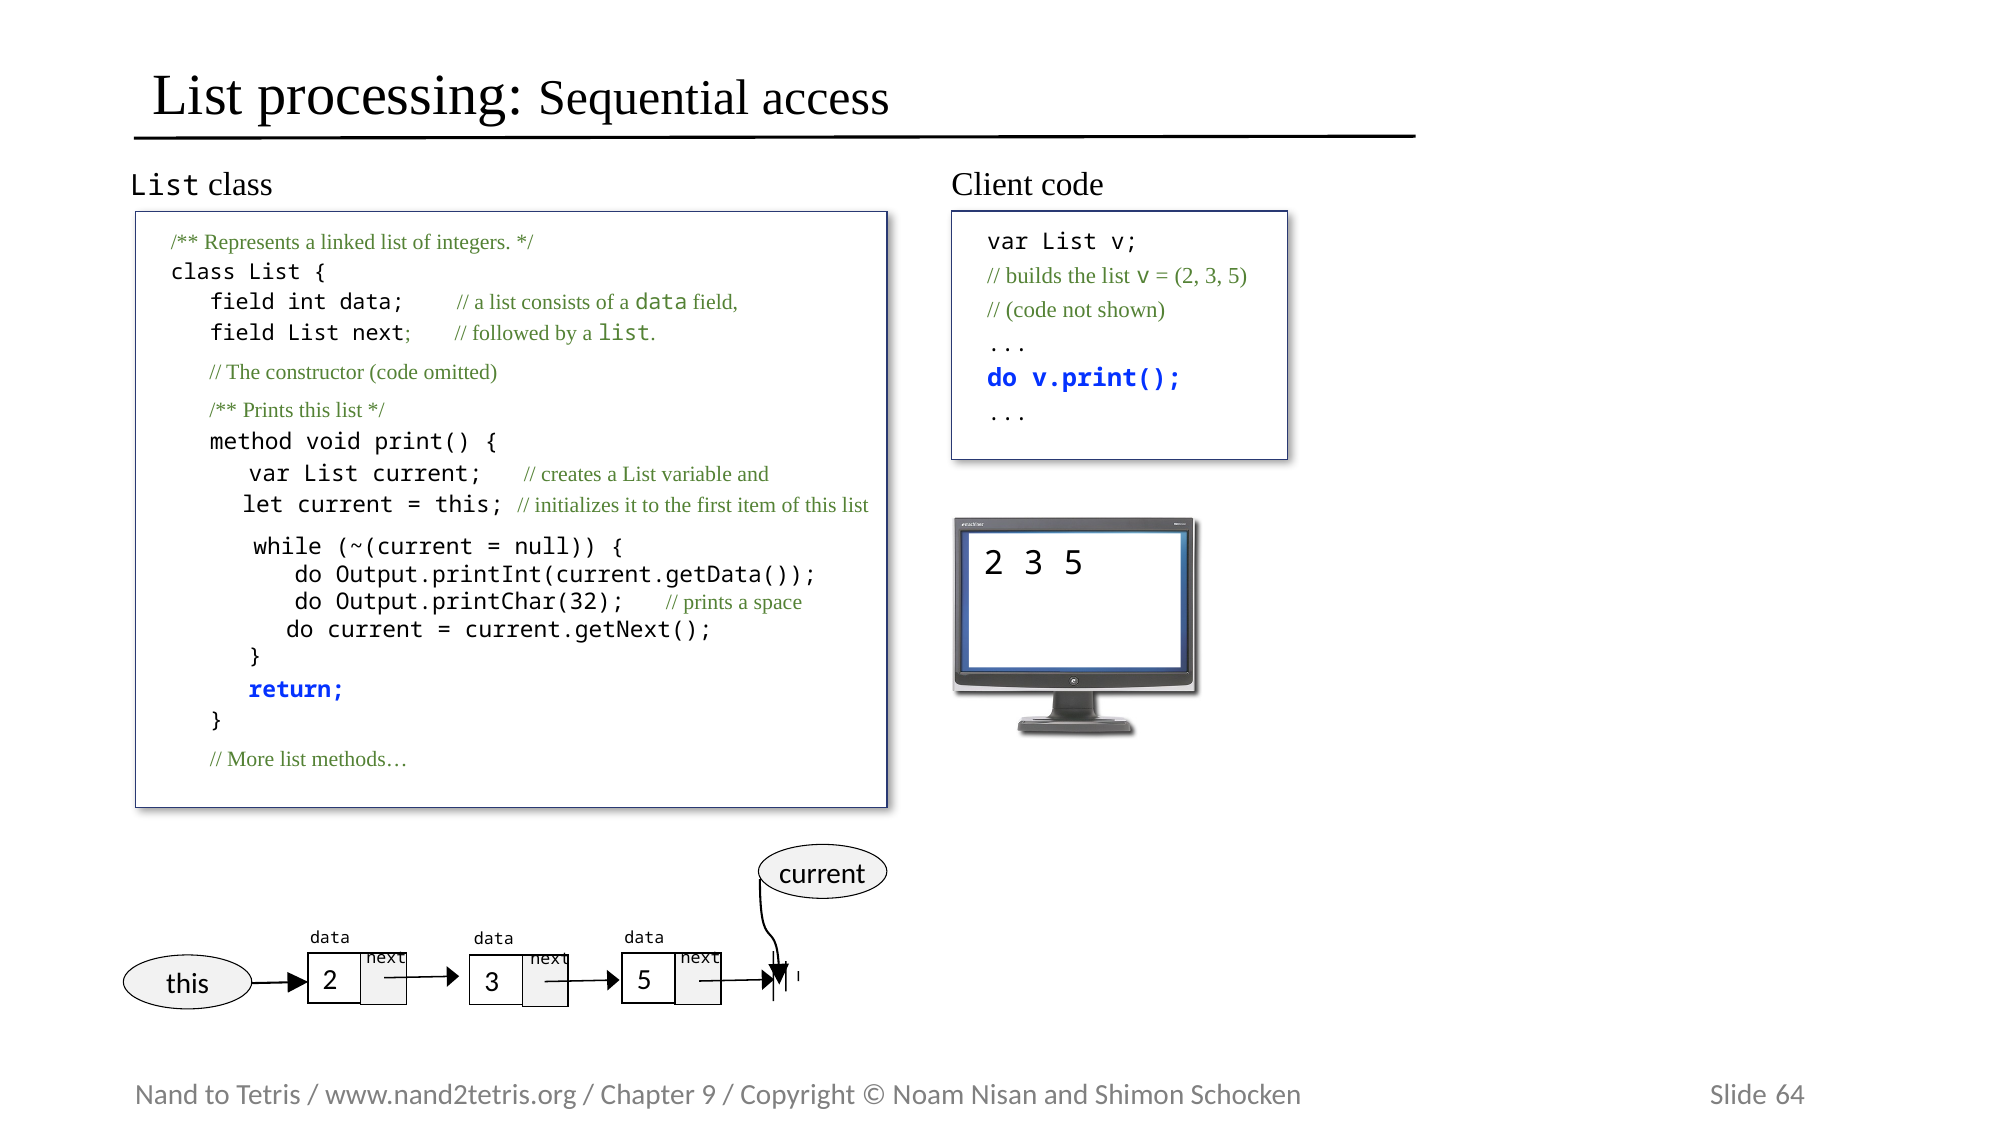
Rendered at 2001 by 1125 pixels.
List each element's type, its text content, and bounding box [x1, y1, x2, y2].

text_box data next [295, 919, 424, 982]
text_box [758, 844, 887, 985]
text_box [951, 516, 1203, 740]
text_box [360, 982, 407, 1005]
text_box [424, 966, 458, 987]
text_box List class [114, 154, 355, 217]
text_box /** Represents a linked list of integers. */ class List { field int data; // a list consists of a data field, field List next; // followed by a list. // The constructor (code omitted) /** Prints this list */ method void print() { var List current; // creates a List variable and let current = this; // initializes it to the first item of this list while (~(current = null)) { do Output.printInt(current.getData()); do Output.printChar(32); // prints a space do current = current.getNext(); } return; } // More list methods… [135, 211, 887, 808]
text_box Client code [936, 154, 1176, 217]
text_box [253, 971, 309, 993]
title List processing: Sequential access [137, 48, 1417, 144]
text_box 2 [307, 982, 360, 1003]
text_box this [122, 954, 253, 1010]
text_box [458, 920, 620, 1007]
text_box var List v; // builds the list v = (2, 3, 5) // (code not shown) ... do v.print(); ... [951, 210, 1288, 460]
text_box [609, 919, 799, 1005]
